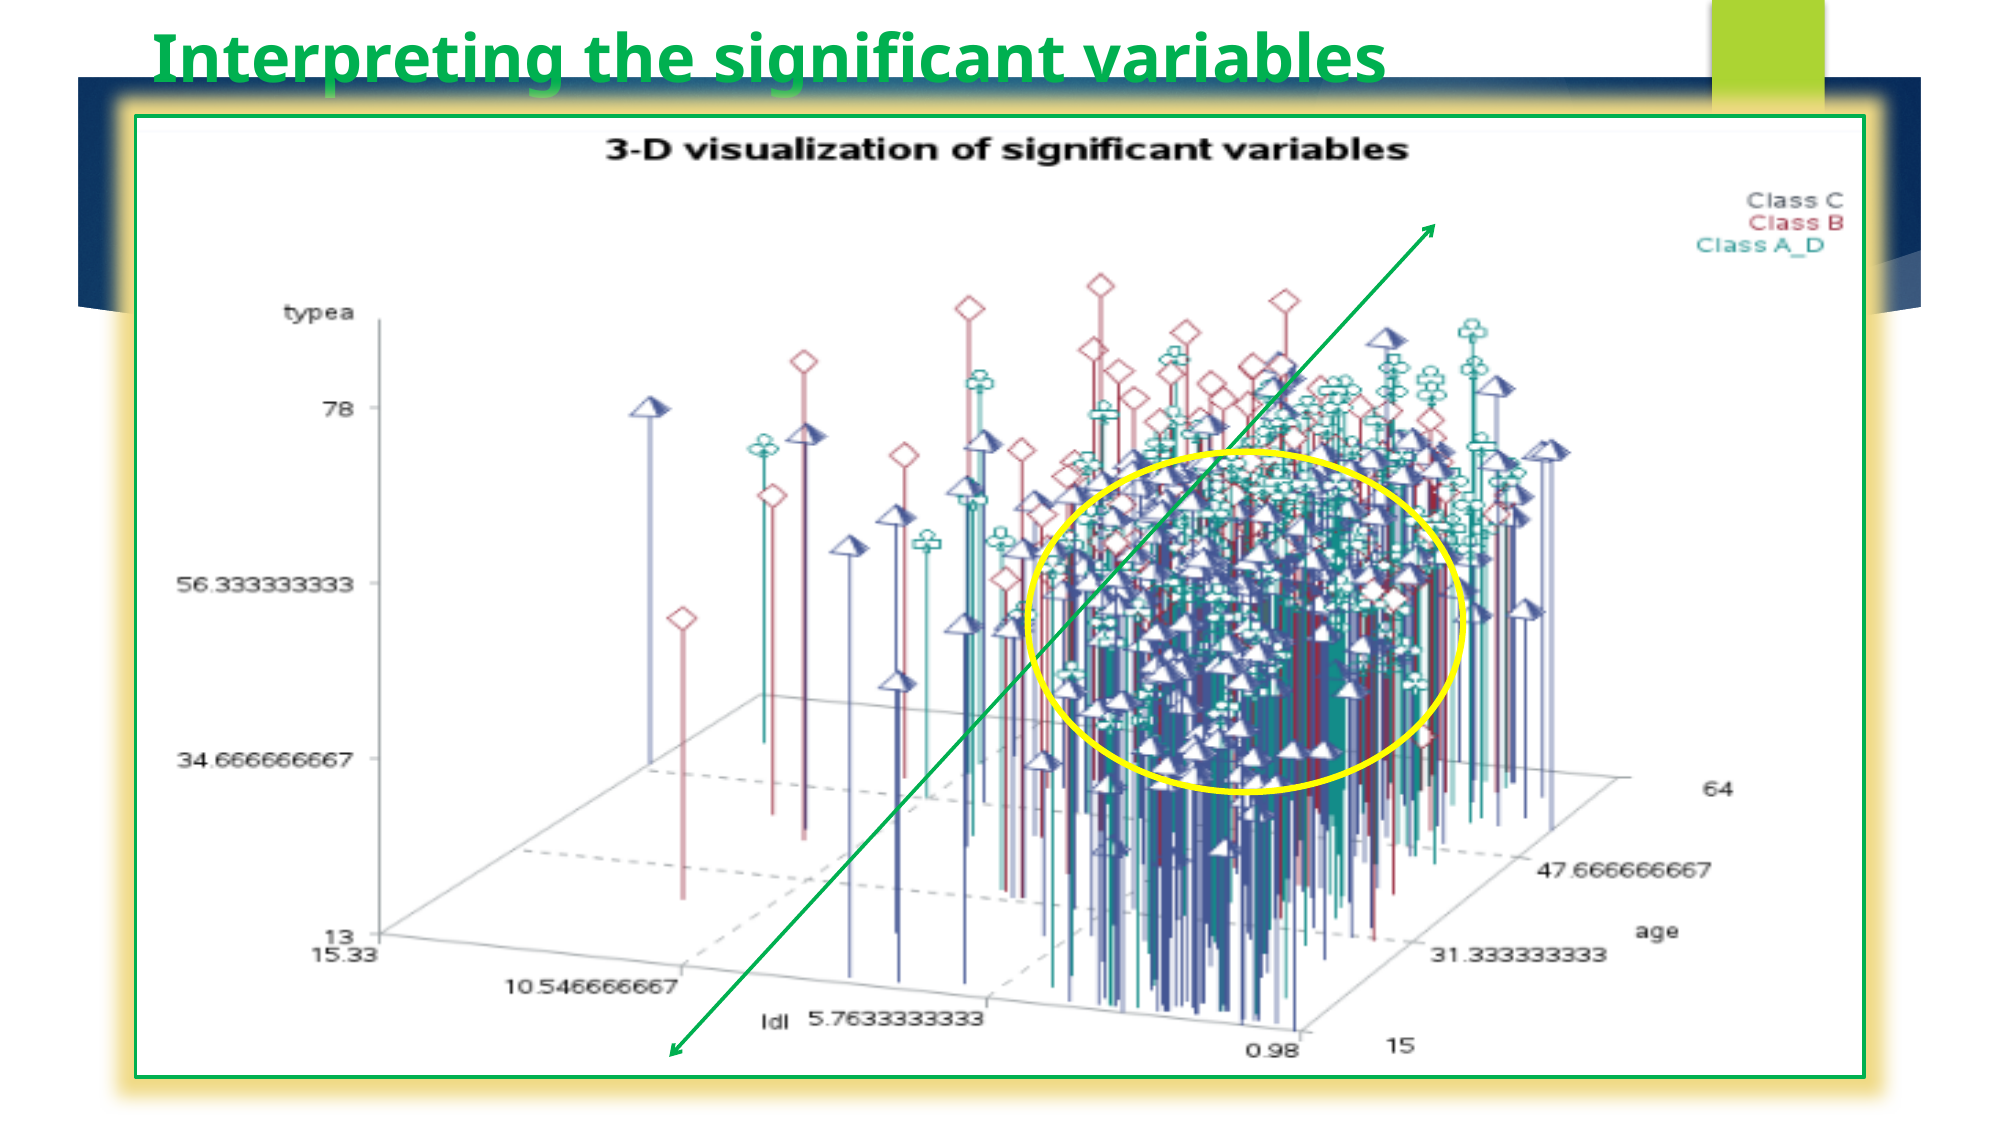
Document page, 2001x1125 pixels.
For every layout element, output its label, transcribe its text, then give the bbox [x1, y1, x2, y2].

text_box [668, 223, 1436, 1058]
title Interpreting the significant variables [137, 22, 1863, 84]
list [137, 117, 1863, 1076]
